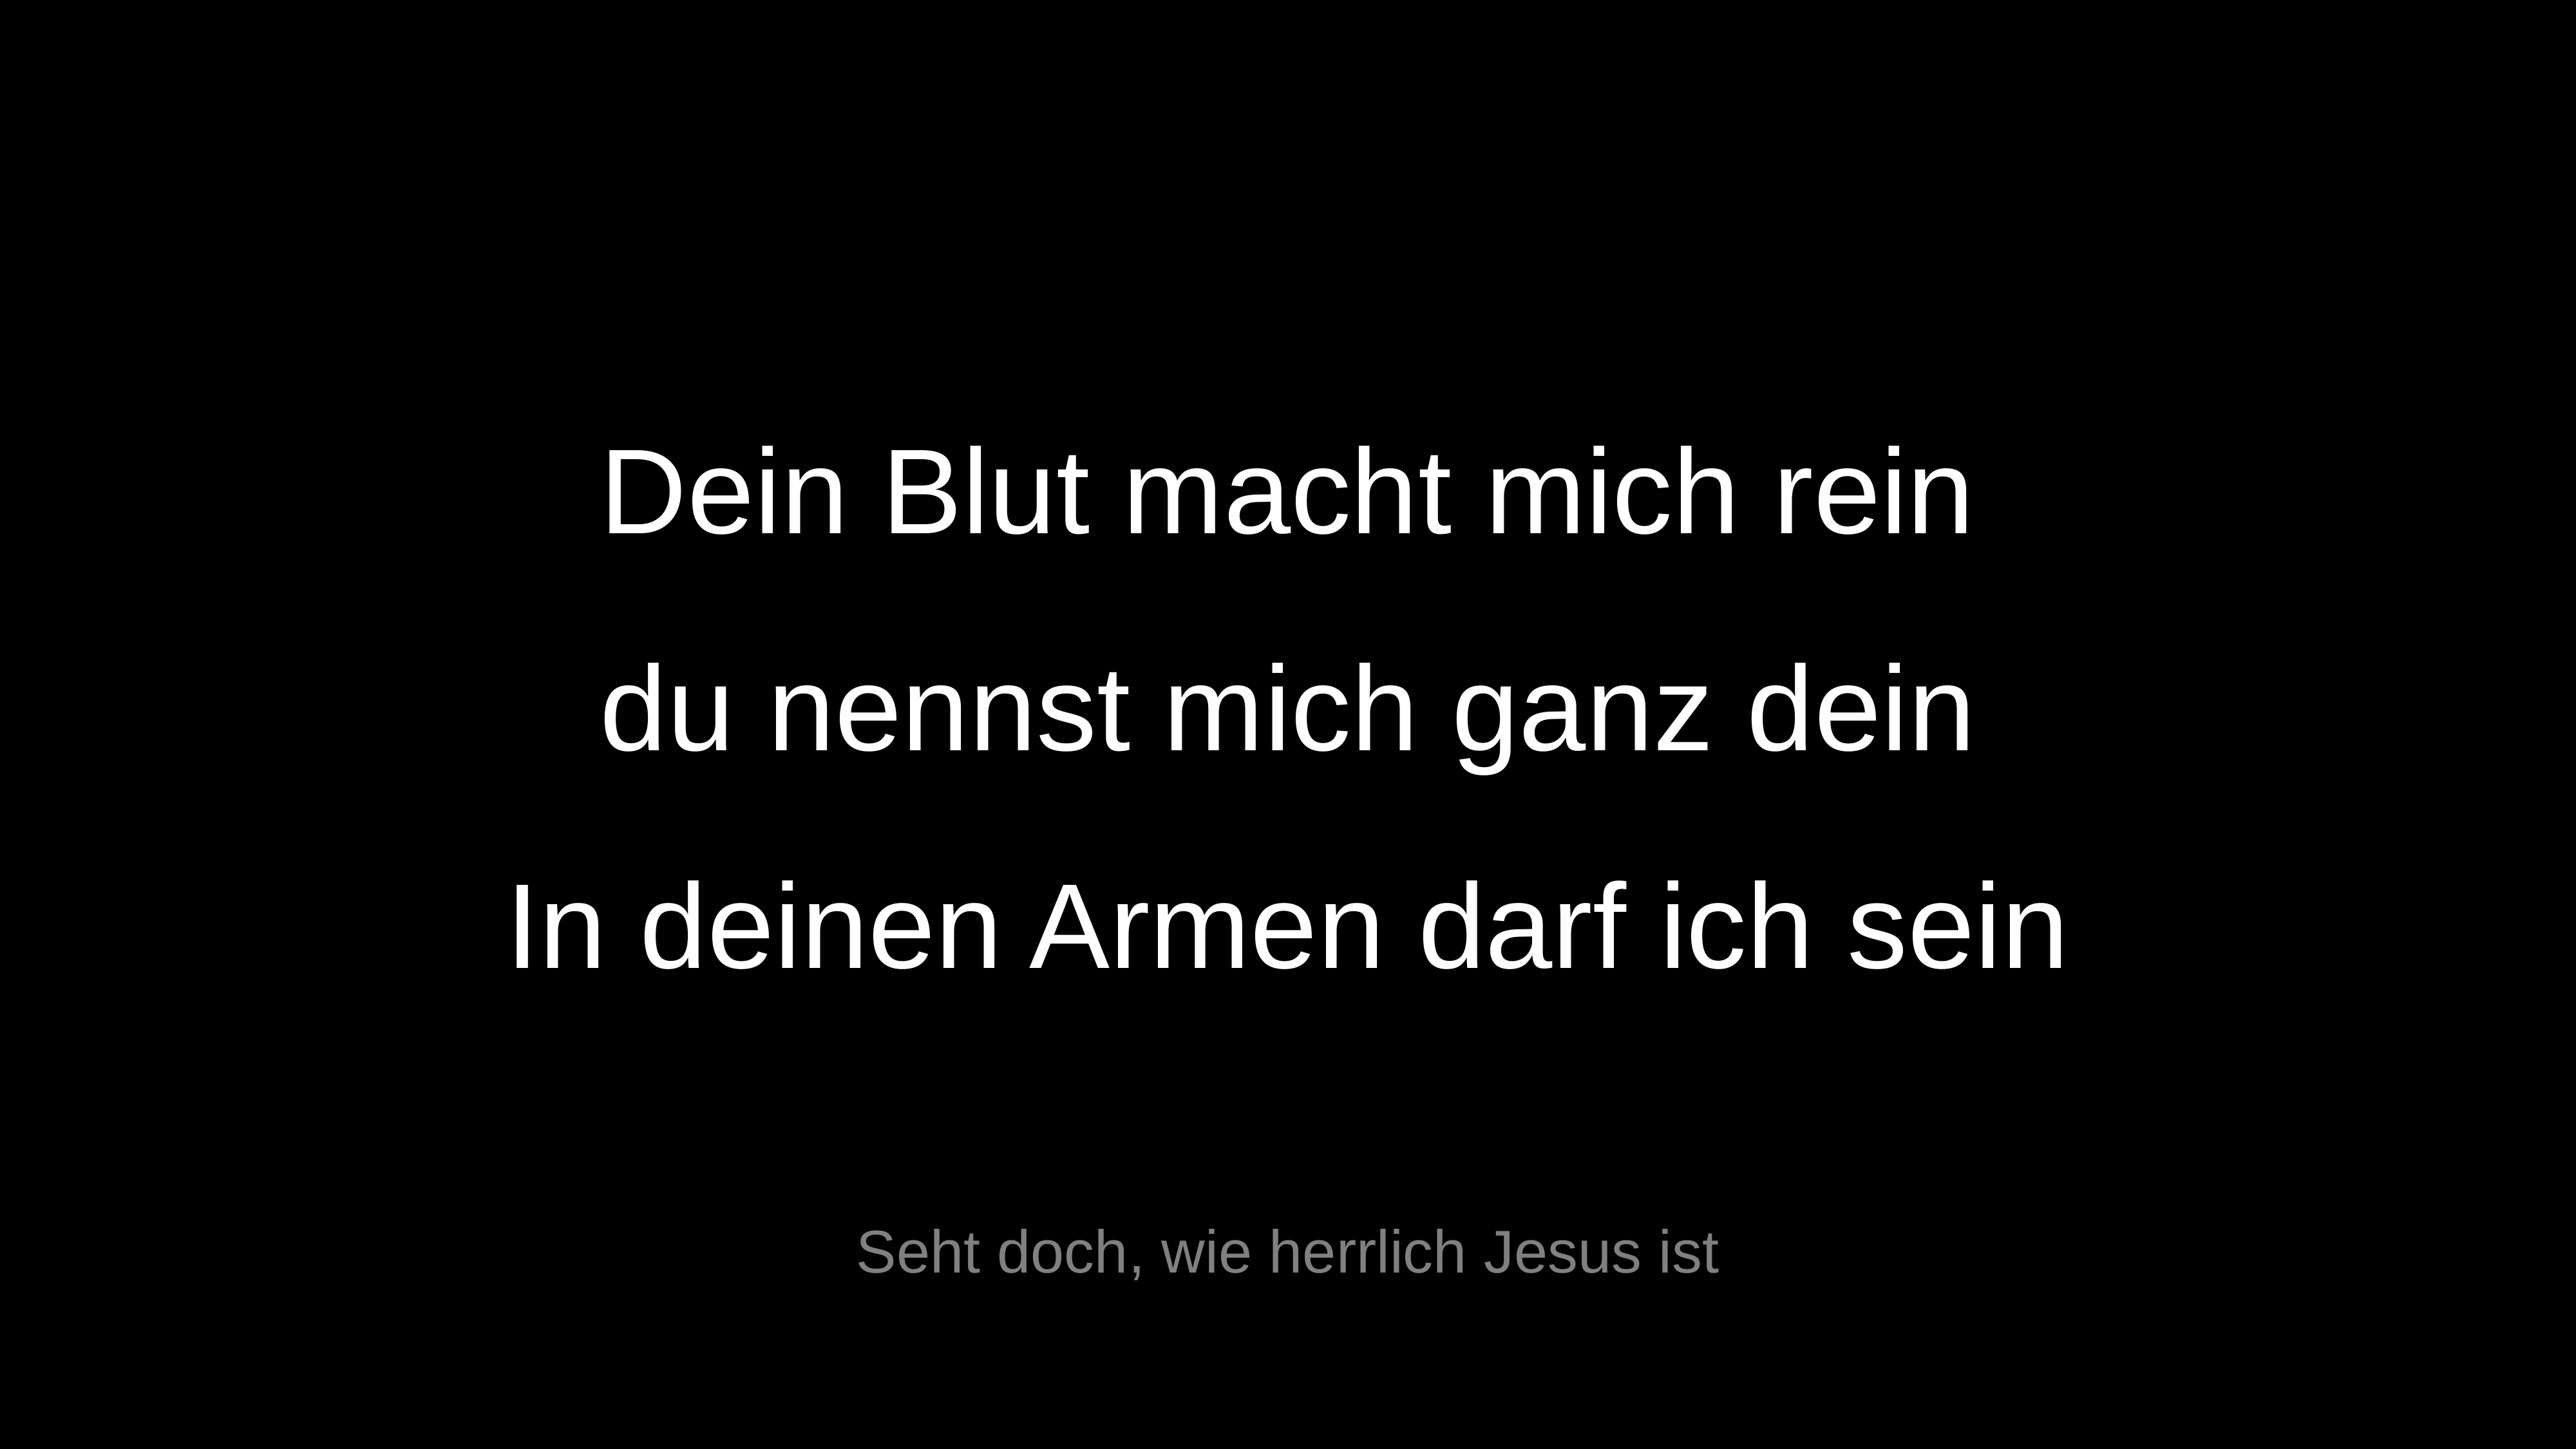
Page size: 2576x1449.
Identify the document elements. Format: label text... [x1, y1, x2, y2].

text_box Seht doch, wie herrlich Jesus ist [846, 1208, 1730, 1290]
text_box Dein Blut macht mich rein du nennst mich ganz dein In deinen Armen darf ich sein [497, 335, 2079, 998]
